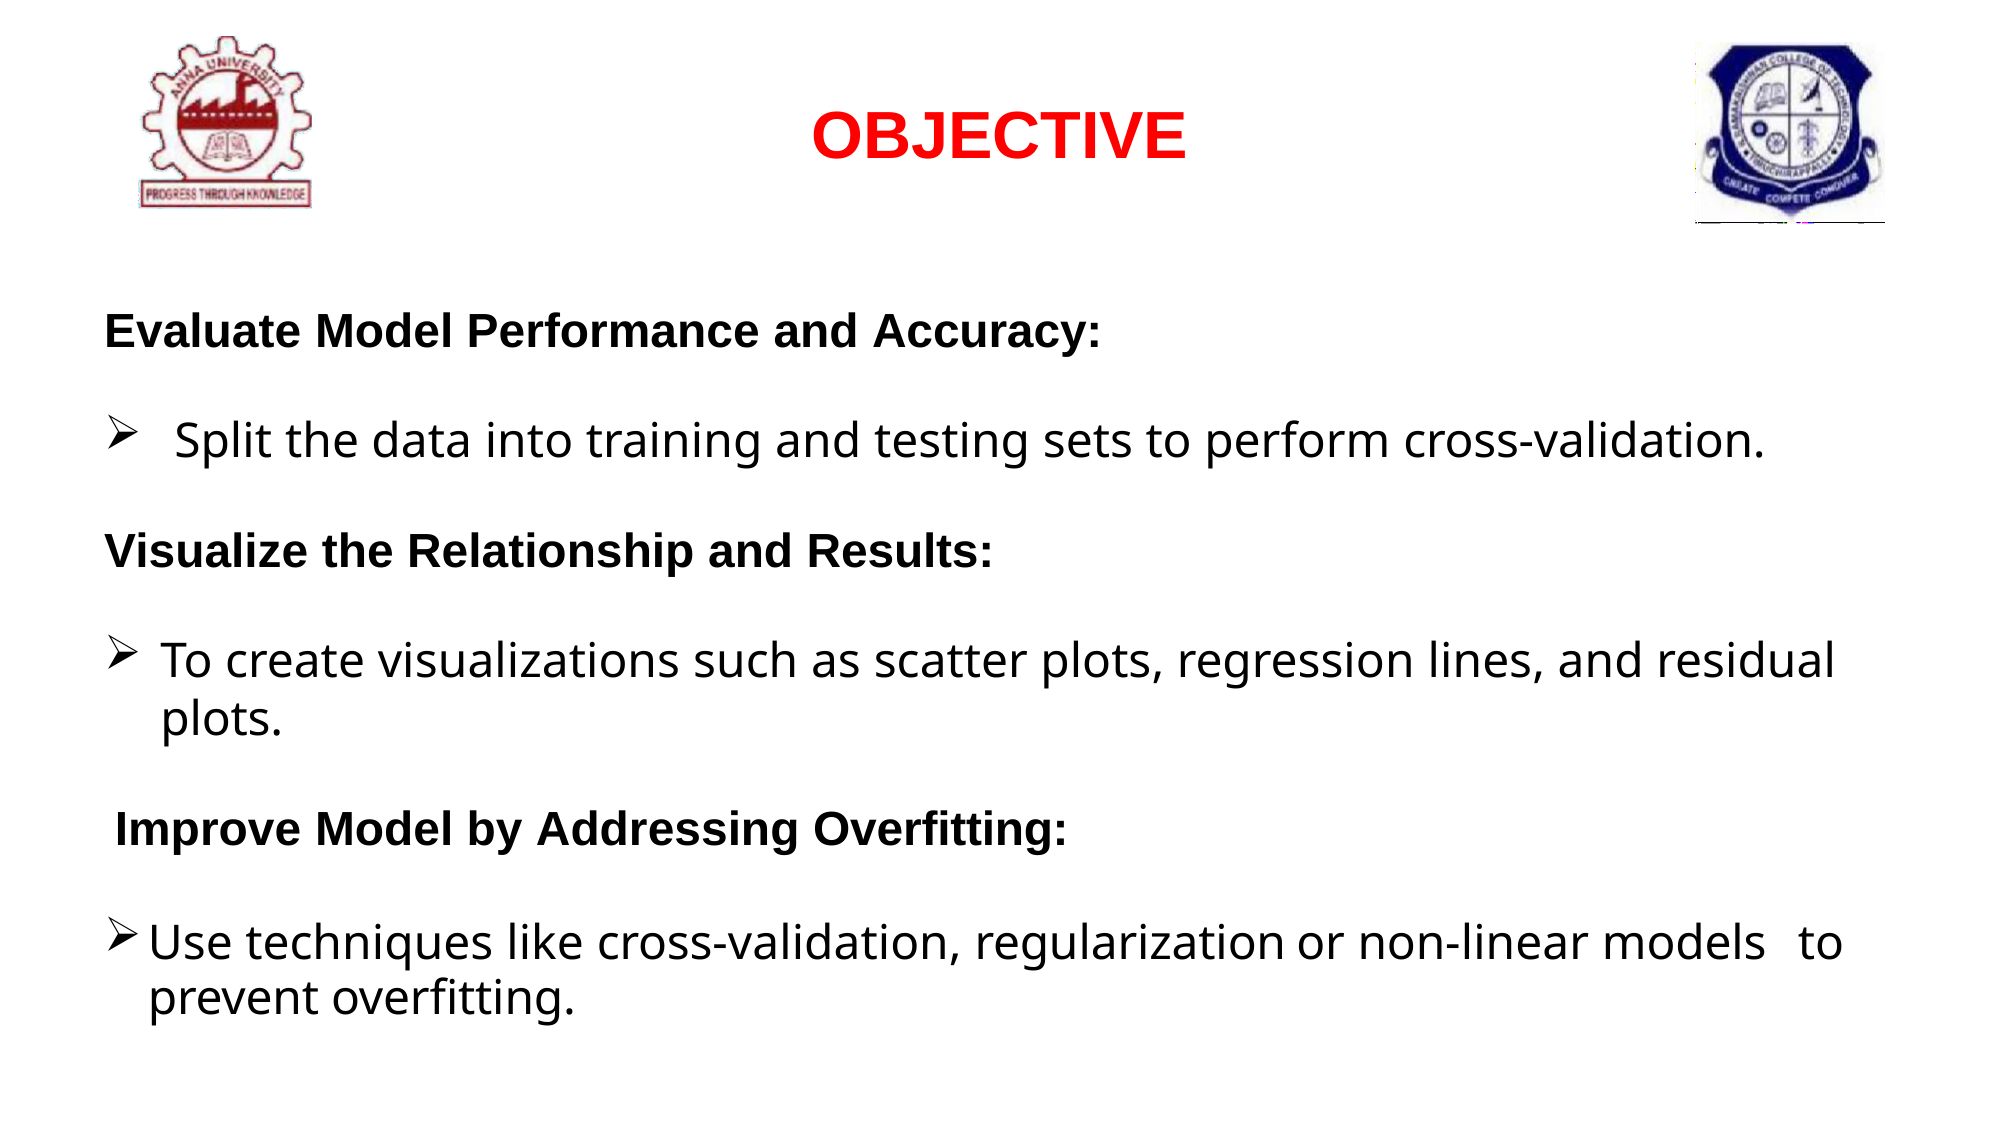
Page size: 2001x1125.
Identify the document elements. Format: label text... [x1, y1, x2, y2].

picture [137, 36, 312, 209]
picture [1695, 42, 1886, 224]
title OBJECTIVE [375, 31, 1647, 280]
text_box Evaluate Model Performance and Accuracy: Split the data into training and testing sets to perform cross-validation. Visualize the Relationship and Results: To create visualizations such as scatter plots, regression lines, and residual plots. Improve Model by Addressing Overfitting: Use techniques like cross-validation, regularization or non-linear models to prevent overfitting. [102, 297, 1930, 1024]
